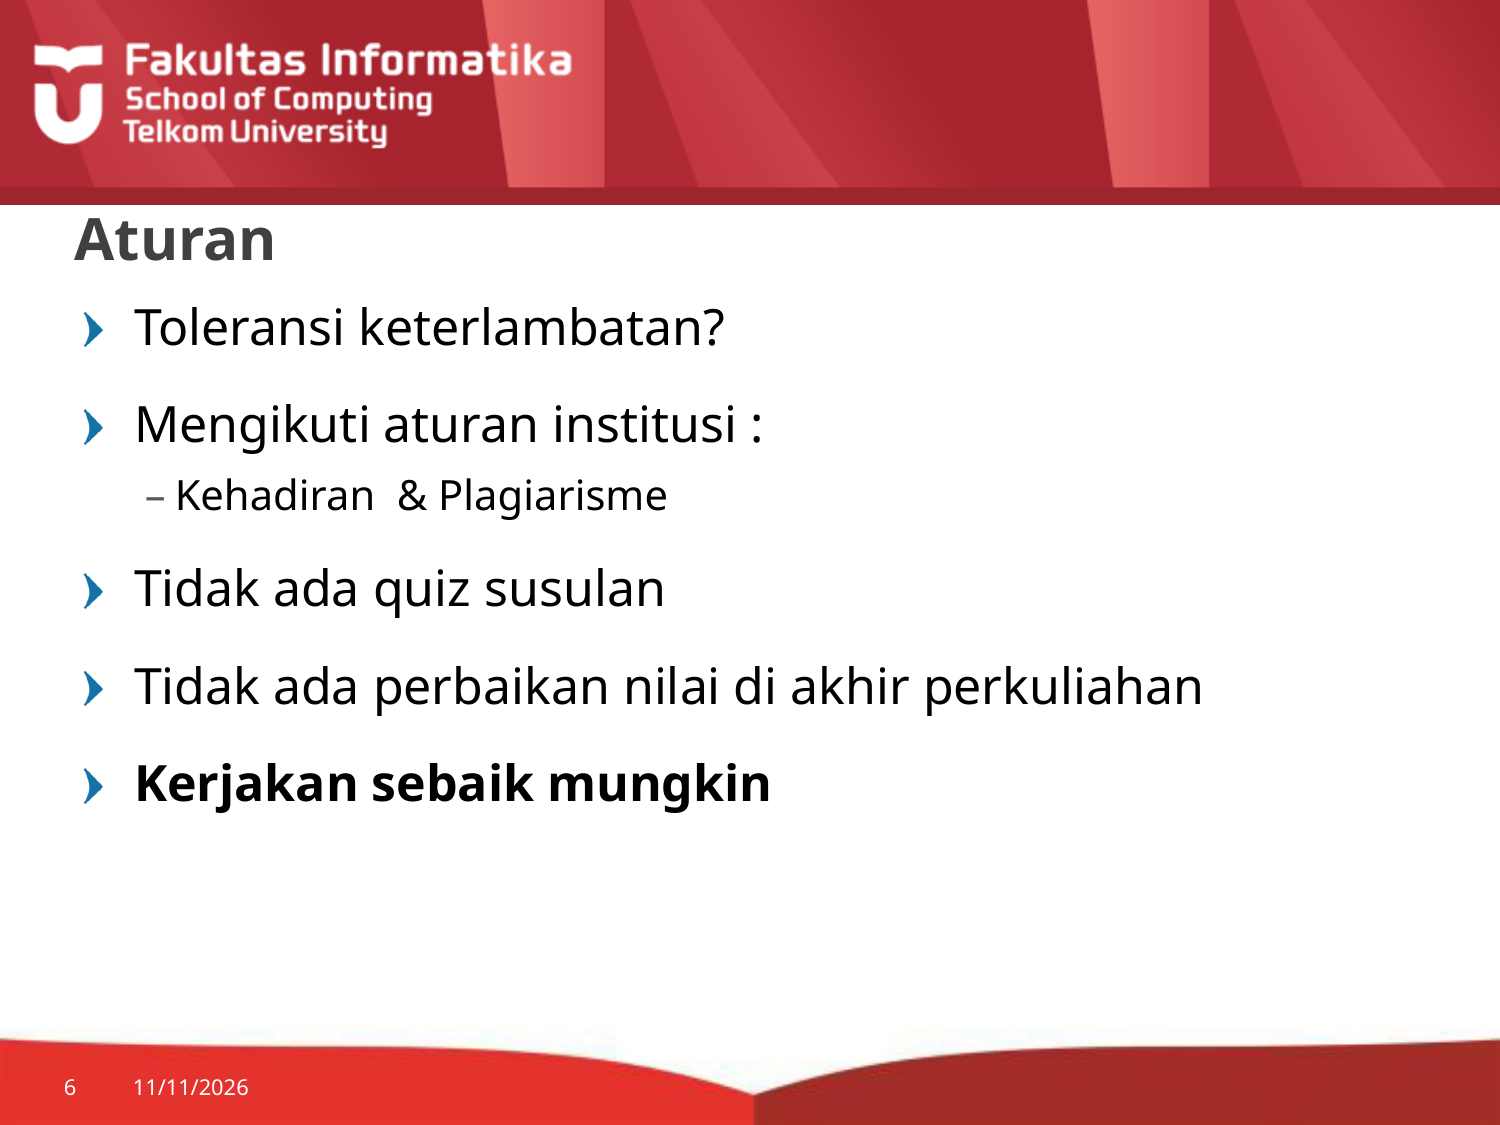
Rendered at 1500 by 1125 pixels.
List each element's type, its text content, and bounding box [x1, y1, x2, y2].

picture [77, 562, 107, 611]
picture [77, 301, 107, 349]
list Toleransi keterlambatan? Mengikuti aturan institusi : Kehadiran & Plagiarisme Tidak ada quiz susulan Tidak ada perbaikan nilai di akhir perkuliahan Kerjakan sebaik mungkin [62, 287, 1429, 953]
picture [77, 660, 107, 708]
picture [77, 757, 107, 806]
picture [77, 398, 107, 447]
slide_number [132, 1058, 403, 1119]
picture [0, 1024, 1500, 1125]
title Aturan [59, 219, 1426, 325]
slide_number 6 [63, 1058, 123, 1119]
picture [0, 0, 1500, 205]
